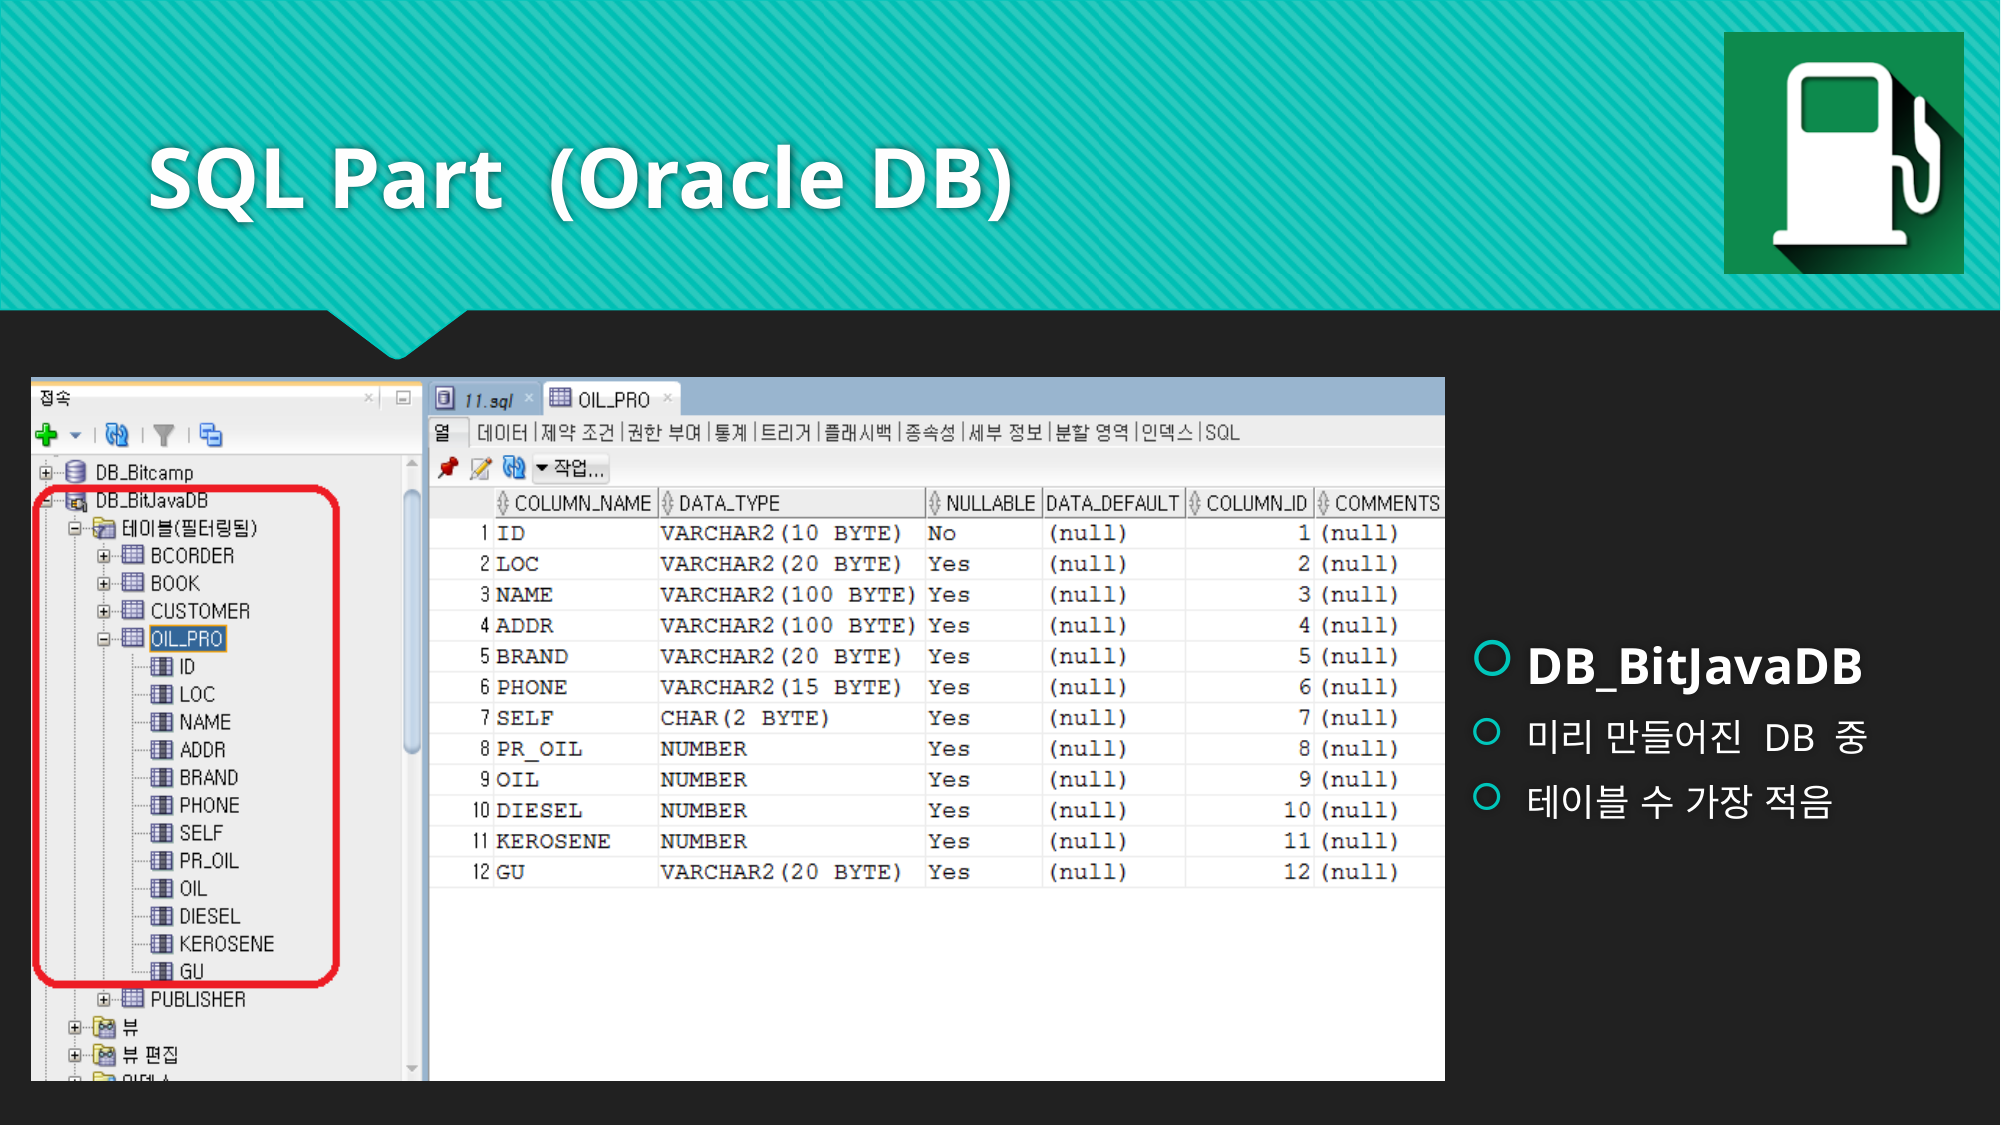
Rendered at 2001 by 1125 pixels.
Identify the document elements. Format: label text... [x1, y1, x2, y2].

title SQL Part (Oracle DB) [132, 73, 1723, 233]
picture [31, 377, 1446, 1082]
list DB_BitJavaDB 미리 만들어진 DB 중 테이블 수 가장 적음 [1455, 374, 1966, 1085]
picture [1723, 31, 1964, 274]
